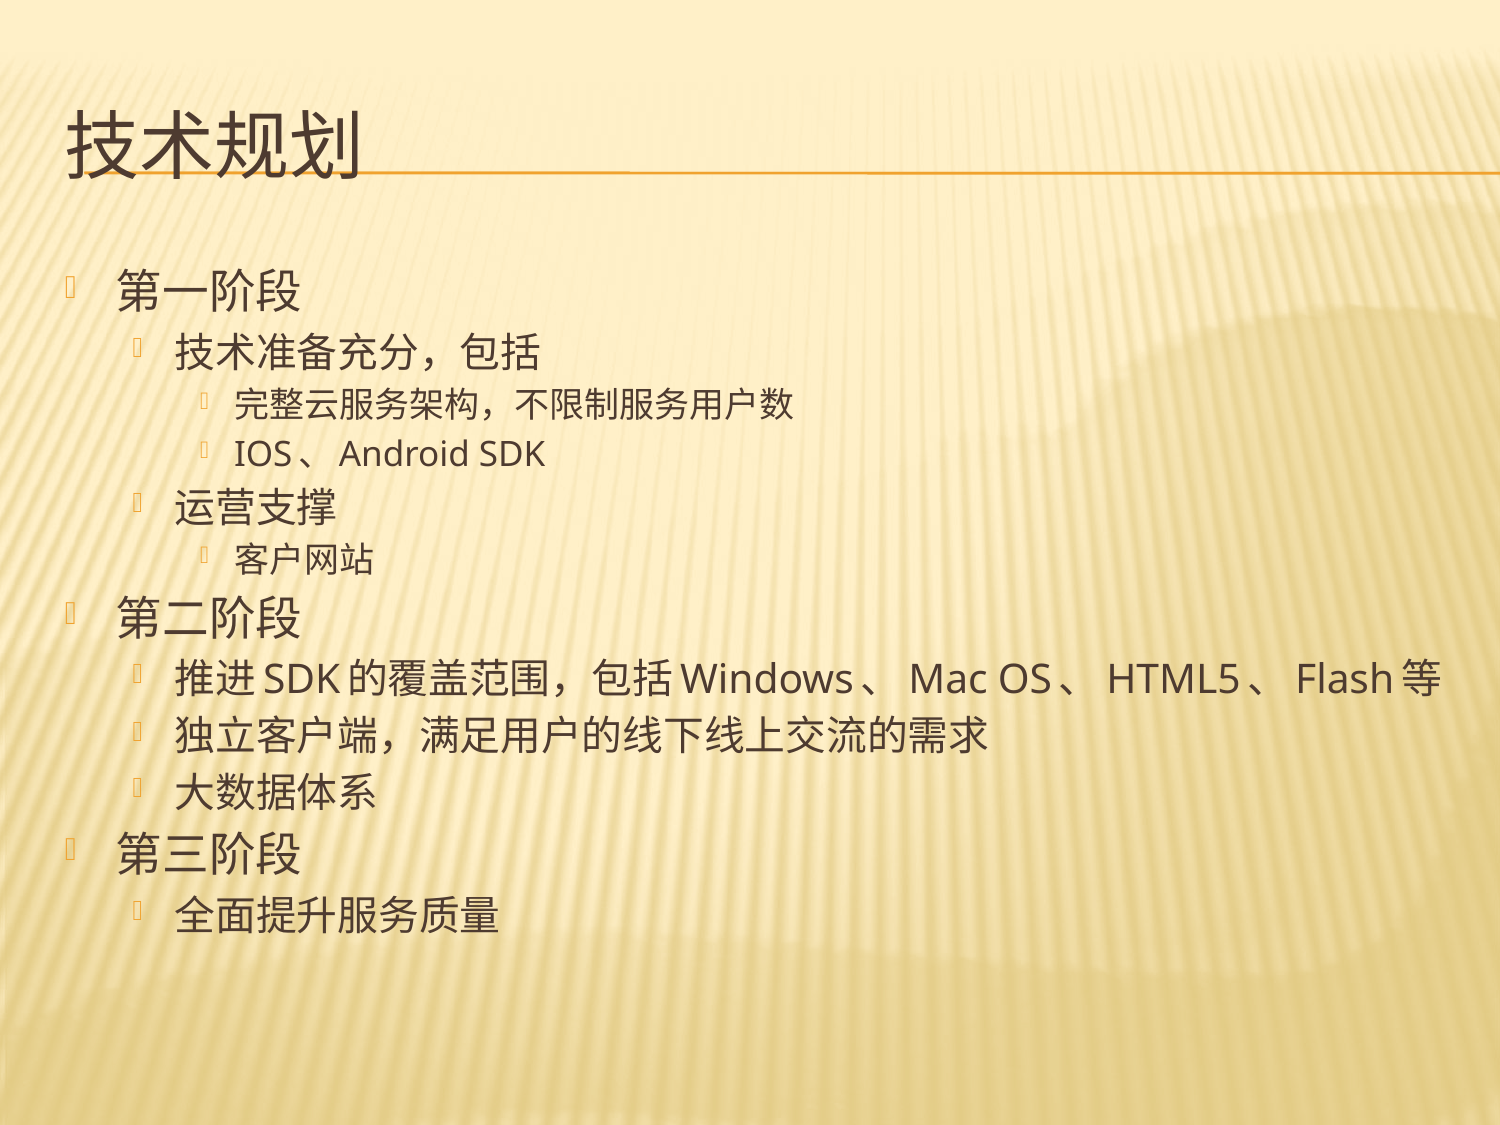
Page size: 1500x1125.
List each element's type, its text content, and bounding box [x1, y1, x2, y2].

list 第一阶段 技术准备充分，包括 完整云服务架构，不限制服务用户数 IOS、Android SDK 运营支撑 客户网站 第二阶段 推进SDK的覆盖范围，包括Windows、Mac OS、HTML5、Flash等 独立客户端，满足用户的线下线上交流的需求 大数据体系 第三阶段 全面提升服务质量 [50, 254, 1475, 998]
title 技术规划 [50, 75, 1475, 213]
